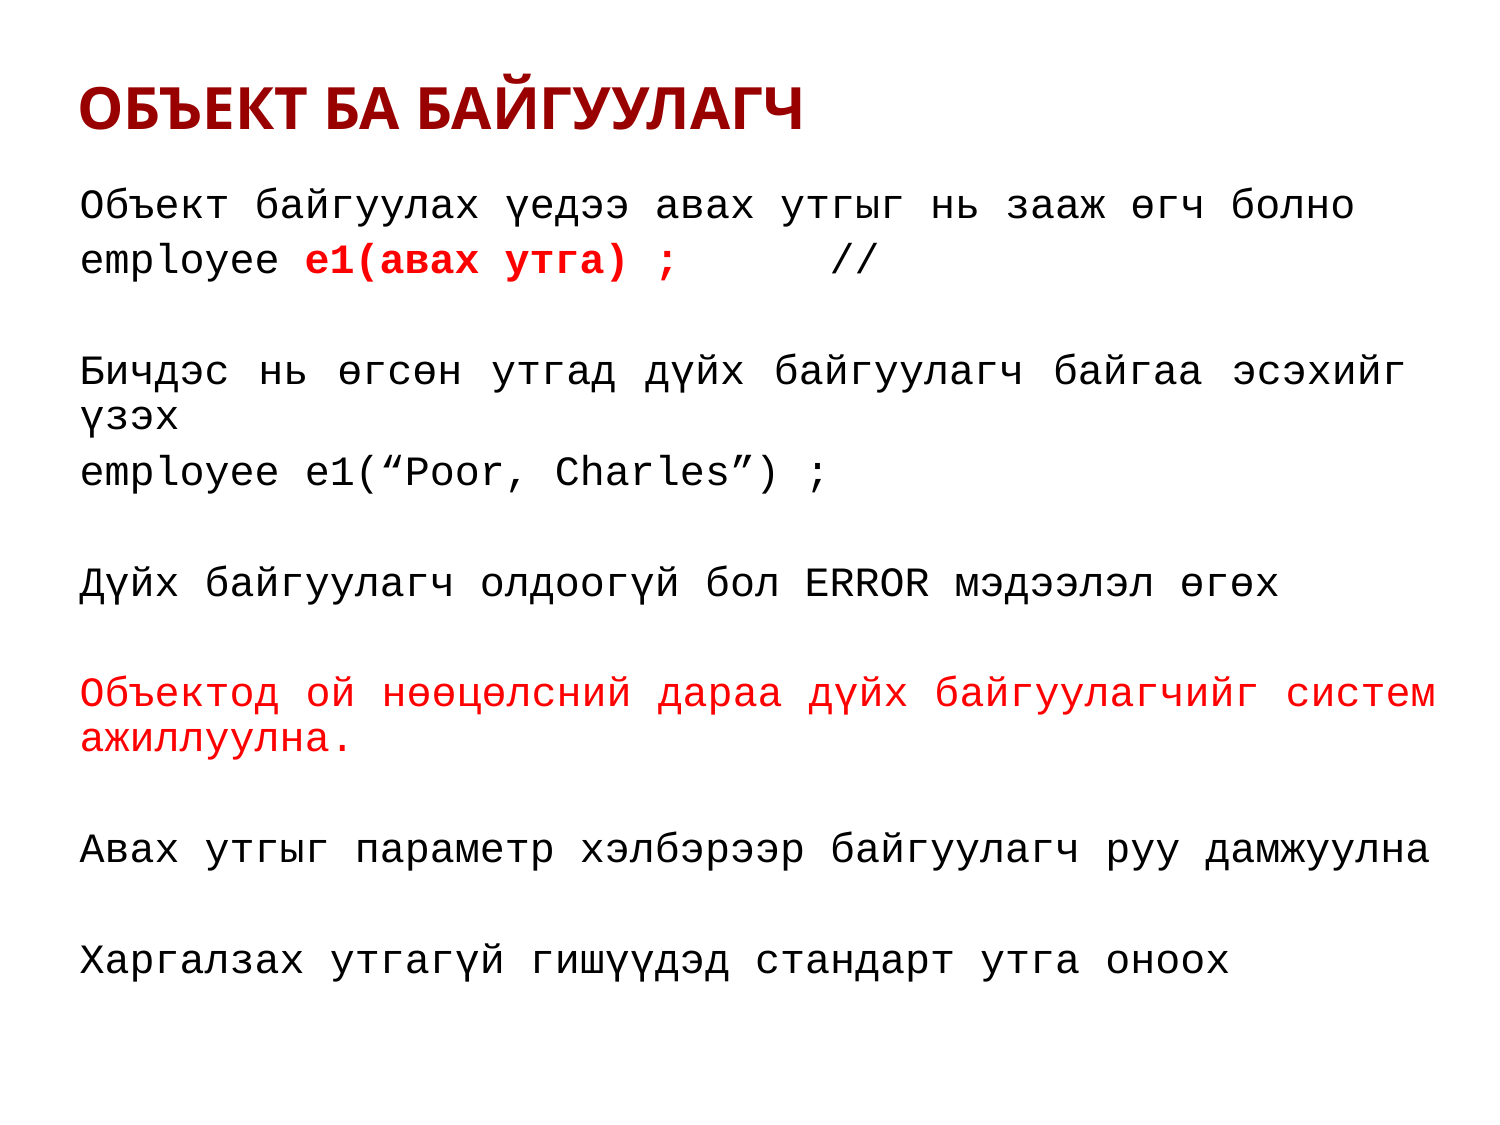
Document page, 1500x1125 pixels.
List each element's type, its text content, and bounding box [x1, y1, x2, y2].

text_box Объект байгуулах үедээ авах утгыг нь зааж өгч болно employee e1(авах утга) ; // Бичдэс нь өгсөн утгад дүйх байгуулагч байгаа эсэхийг үзэх employee e1(“Poor, Charles”) ; Дүйх байгуулагч олдоогүй бол ERROR мэдээлэл өгөх Объектод ой нөөцөлсний дараа дүйх байгуулагчийг систем ажиллуулна. Авах утгыг параметр хэлбэрээр байгуулагч руу дамжуулна Харгалзах утгагүй гишүүдэд стандарт утга оноох [64, 174, 1450, 950]
text_box ОБЪЕКТ БА БАЙГУУЛАГЧ [62, 74, 1425, 138]
